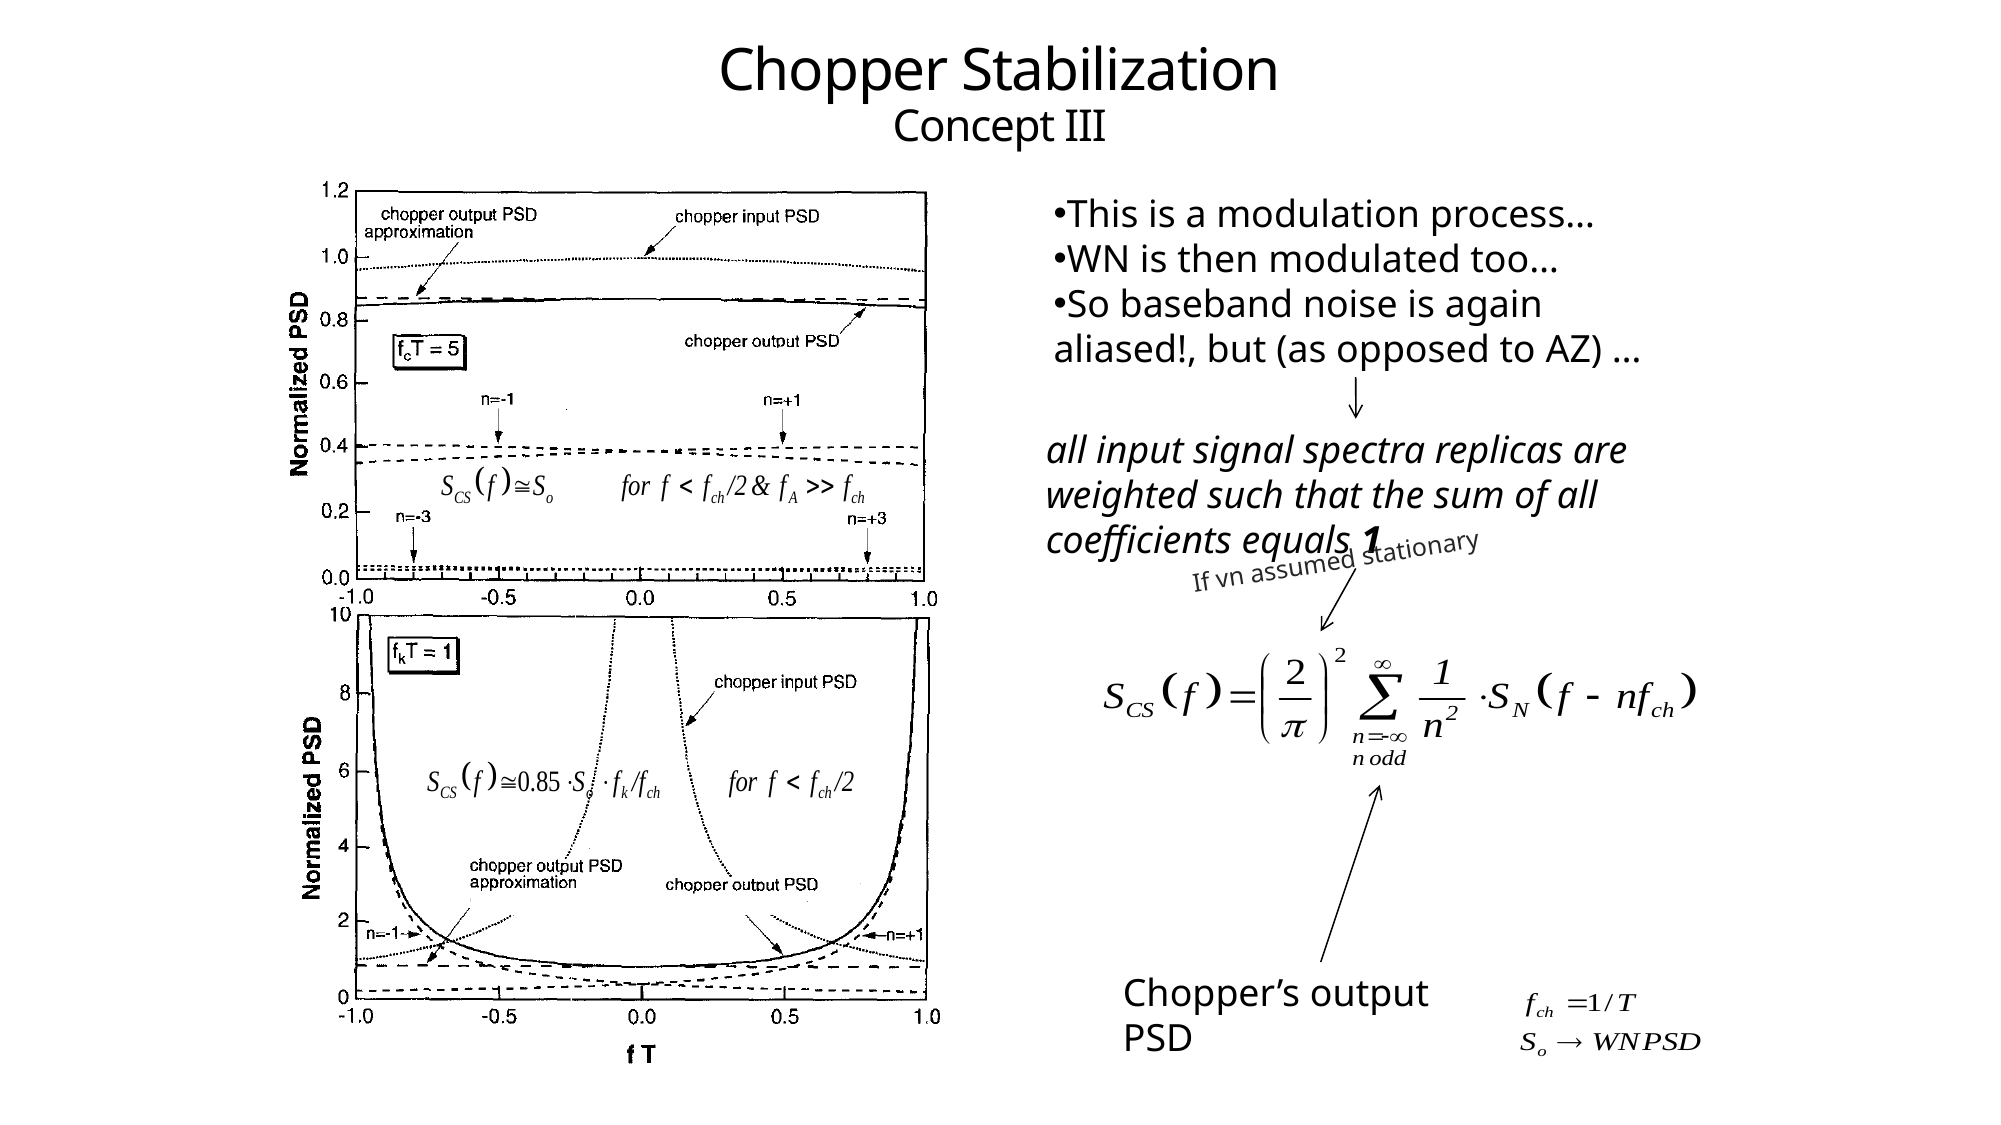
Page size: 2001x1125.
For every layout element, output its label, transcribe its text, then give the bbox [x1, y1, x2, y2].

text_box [1284, 560, 1392, 596]
title Chopper Stabilization Concept III [89, 32, 1911, 159]
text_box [1096, 637, 1699, 780]
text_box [292, 607, 965, 1065]
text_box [422, 761, 865, 807]
text_box If vn assumed stationary [1174, 512, 1498, 607]
text_box Chopper’s output PSD [1108, 962, 1463, 1067]
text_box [436, 465, 871, 511]
text_box This is a modulation process… WN is then modulated too… So baseband noise is again aliased!, but (as opposed to AZ) … [1038, 182, 1673, 378]
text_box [1261, 843, 1440, 904]
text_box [1514, 985, 1708, 1063]
text_box all input signal spectra replicas are weighted such that the sum of all coefficients equals 1 [1030, 418, 1681, 569]
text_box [269, 158, 957, 657]
